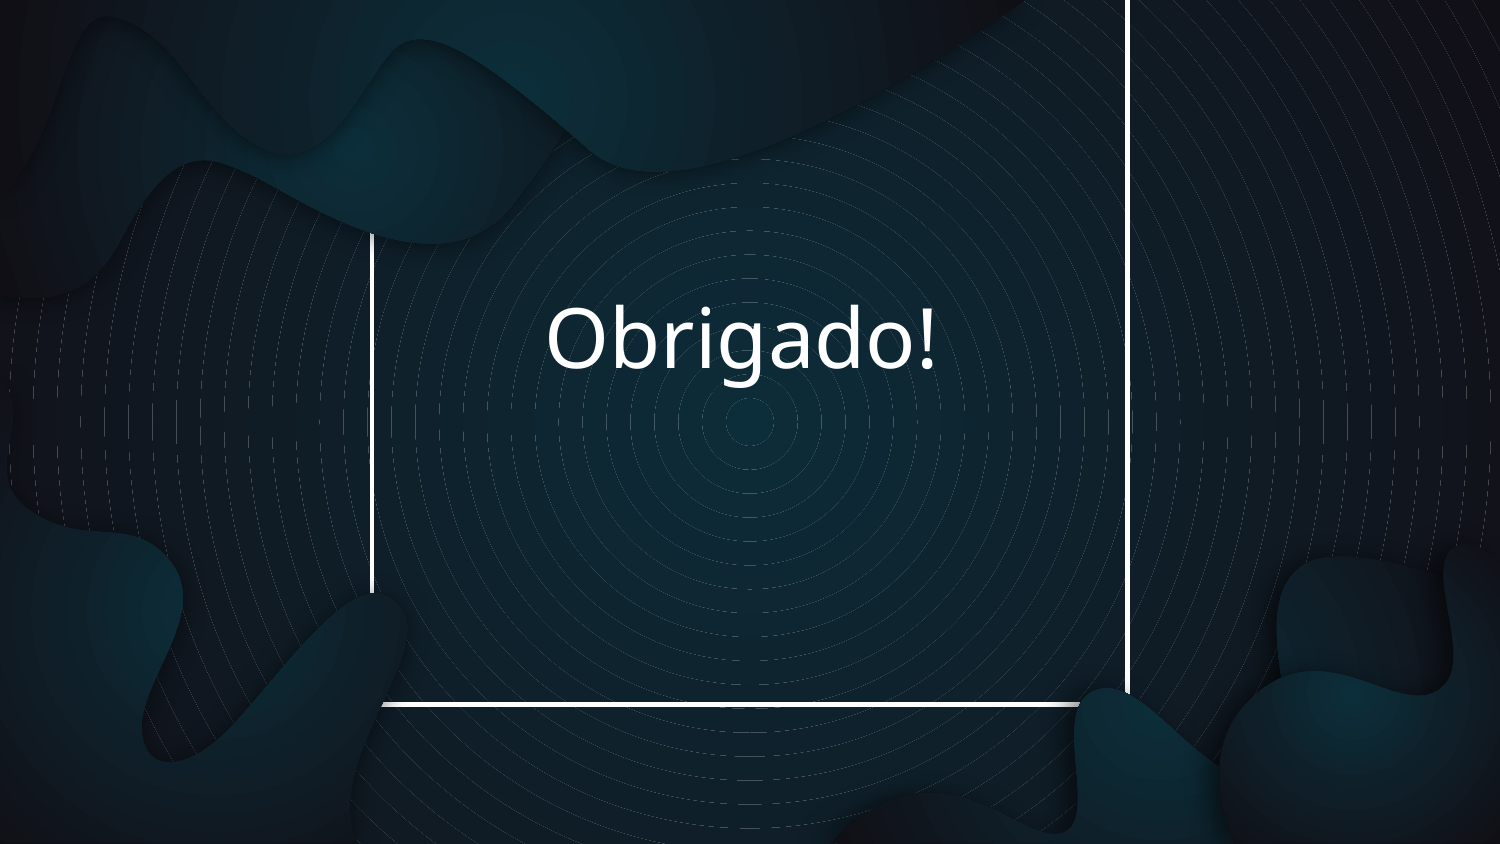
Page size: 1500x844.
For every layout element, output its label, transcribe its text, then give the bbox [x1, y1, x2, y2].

subtitle Obrigado! [452, 279, 1003, 318]
